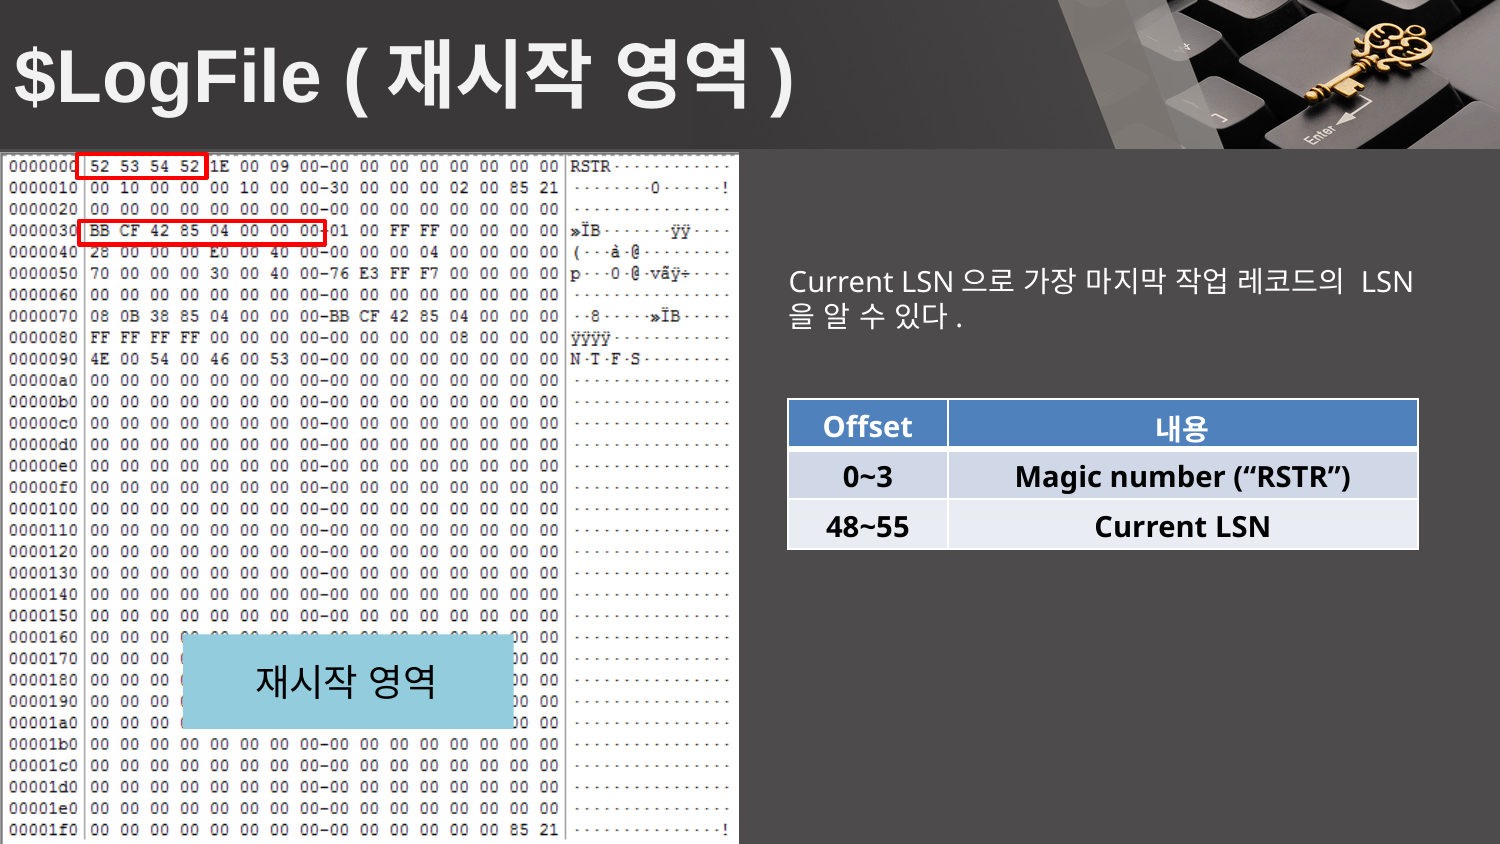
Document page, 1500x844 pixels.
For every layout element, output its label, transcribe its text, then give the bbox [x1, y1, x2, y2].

table_cell Current LSN [949, 500, 1417, 548]
table_cell 48~55 [789, 500, 947, 548]
text_box Current LSN으로 가장 마지막 작업 레코드의 LSN을 알 수 있다. [773, 256, 1442, 342]
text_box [180, 634, 514, 730]
title $LogFile (재시작 영역) [0, 0, 1500, 146]
picture [0, 146, 1500, 844]
table_header 내용 [949, 400, 1417, 446]
table_cell Magic number (“RSTR”) [949, 452, 1417, 498]
table_header Offset [789, 400, 947, 446]
table_cell 0~3 [789, 452, 947, 498]
